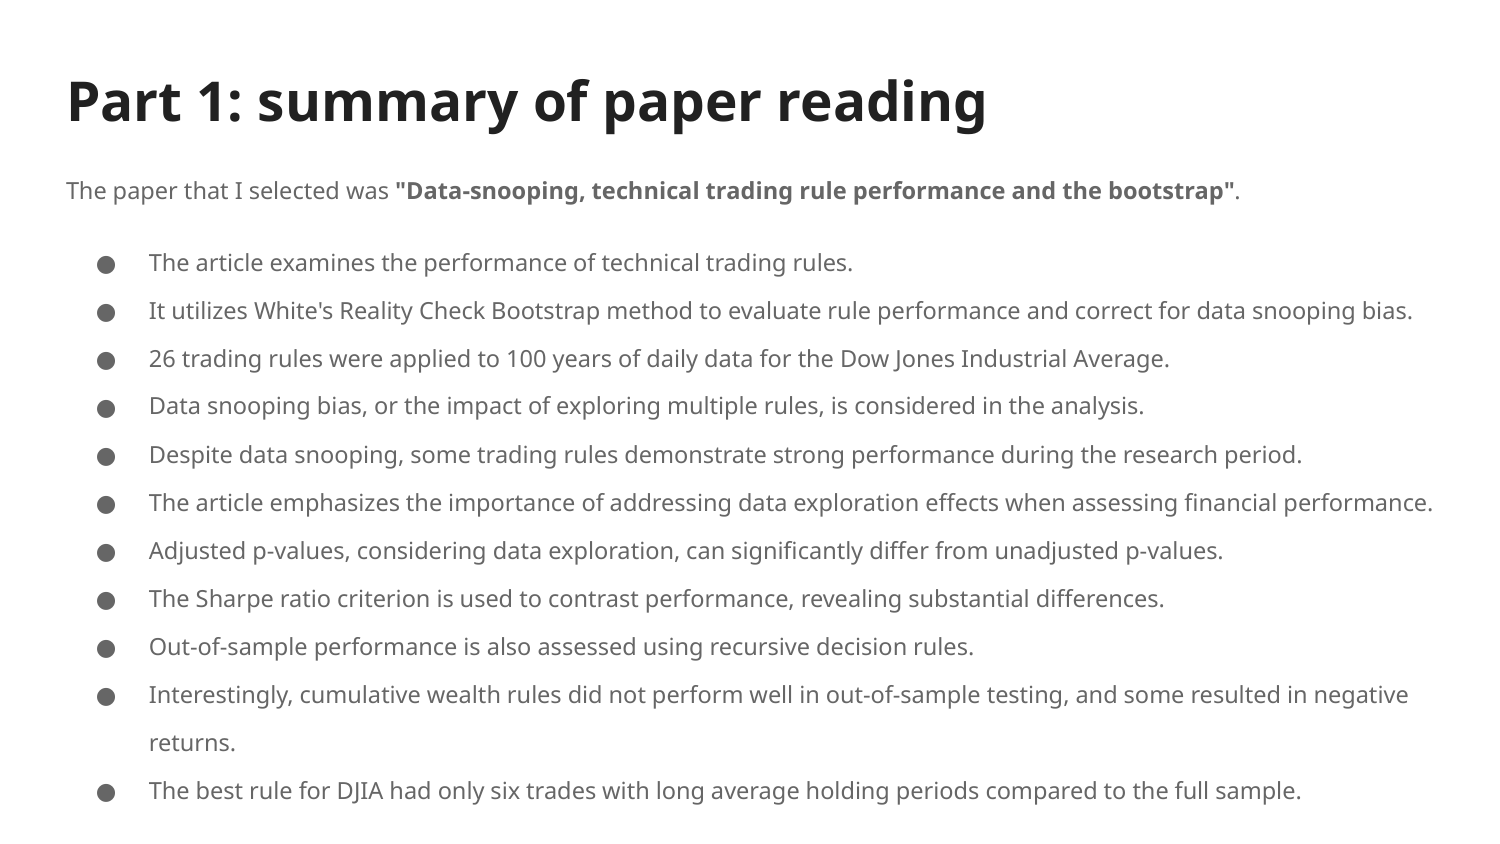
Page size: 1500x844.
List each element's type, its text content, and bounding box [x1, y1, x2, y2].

list The paper that I selected was "Data-snooping, technical trading rule performance and the bootstrap". The article examines the performance of technical trading rules. It utilizes White's Reality Check Bootstrap method to evaluate rule performance and correct for data snooping bias. 26 trading rules were applied to 100 years of daily data for the Dow Jones Industrial Average. Data snooping bias, or the impact of exploring multiple rules, is considered in the analysis. Despite data snooping, some trading rules demonstrate strong performance during the research period. The article emphasizes the importance of addressing data exploration effects when assessing financial performance. Adjusted p-values, considering data exploration, can significantly differ from unadjusted p-values. The Sharpe ratio criterion is used to contrast performance, revealing substantial differences. Out-of-sample performance is also assessed using recursive decision rules. Interestingly, cumulative wealth rules did not perform well in out-of-sample testing, and some resulted in negative returns. The best rule for DJIA had only six trades with long average holding periods compared to the full sample. [51, 154, 1449, 829]
title Part 1: summary of paper reading [51, 48, 1449, 154]
